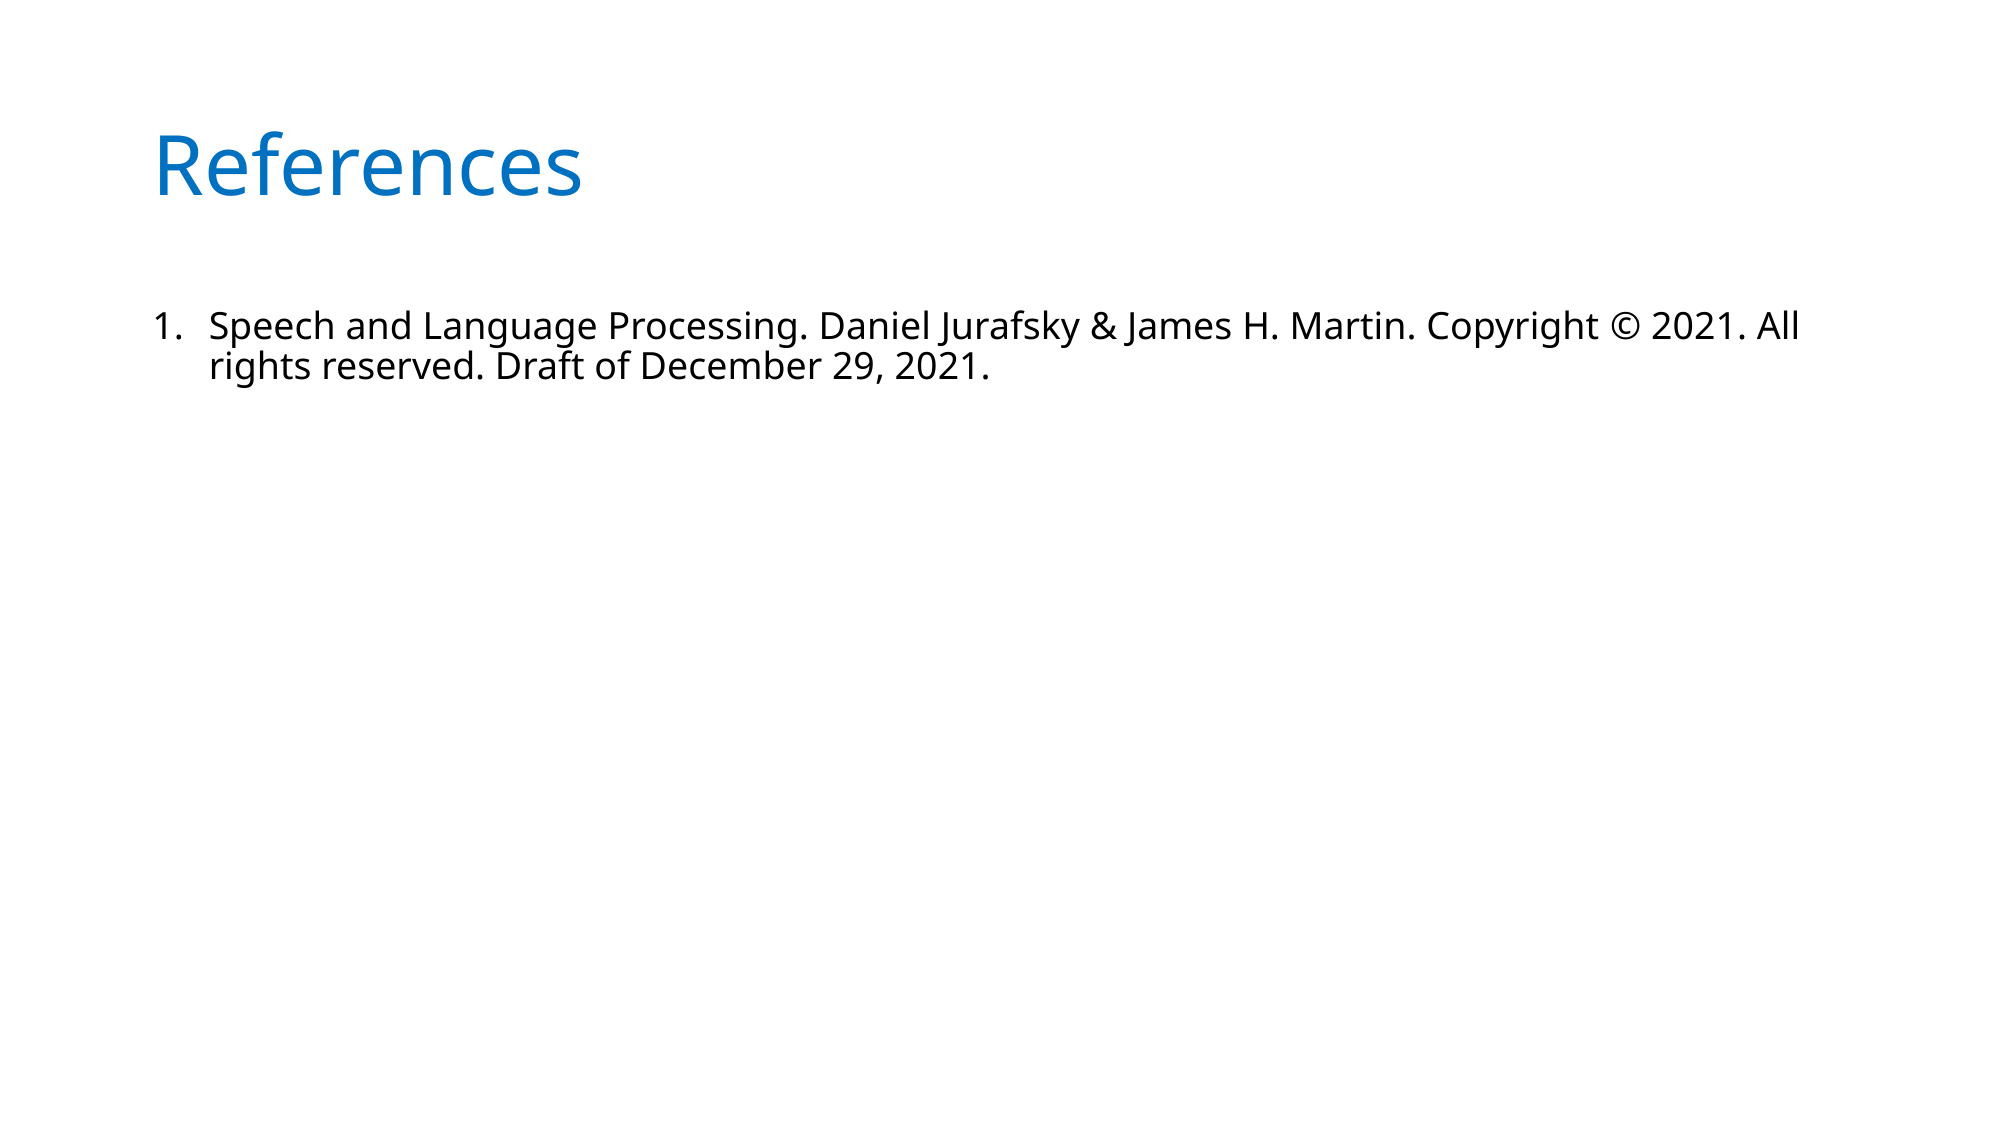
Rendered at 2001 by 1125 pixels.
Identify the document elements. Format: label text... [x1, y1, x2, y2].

list Speech and Language Processing. Daniel Jurafsky & James H. Martin. Copyright © 2021. All rights reserved. Draft of December 29, 2021. [137, 299, 1863, 1014]
title References [137, 59, 1863, 278]
